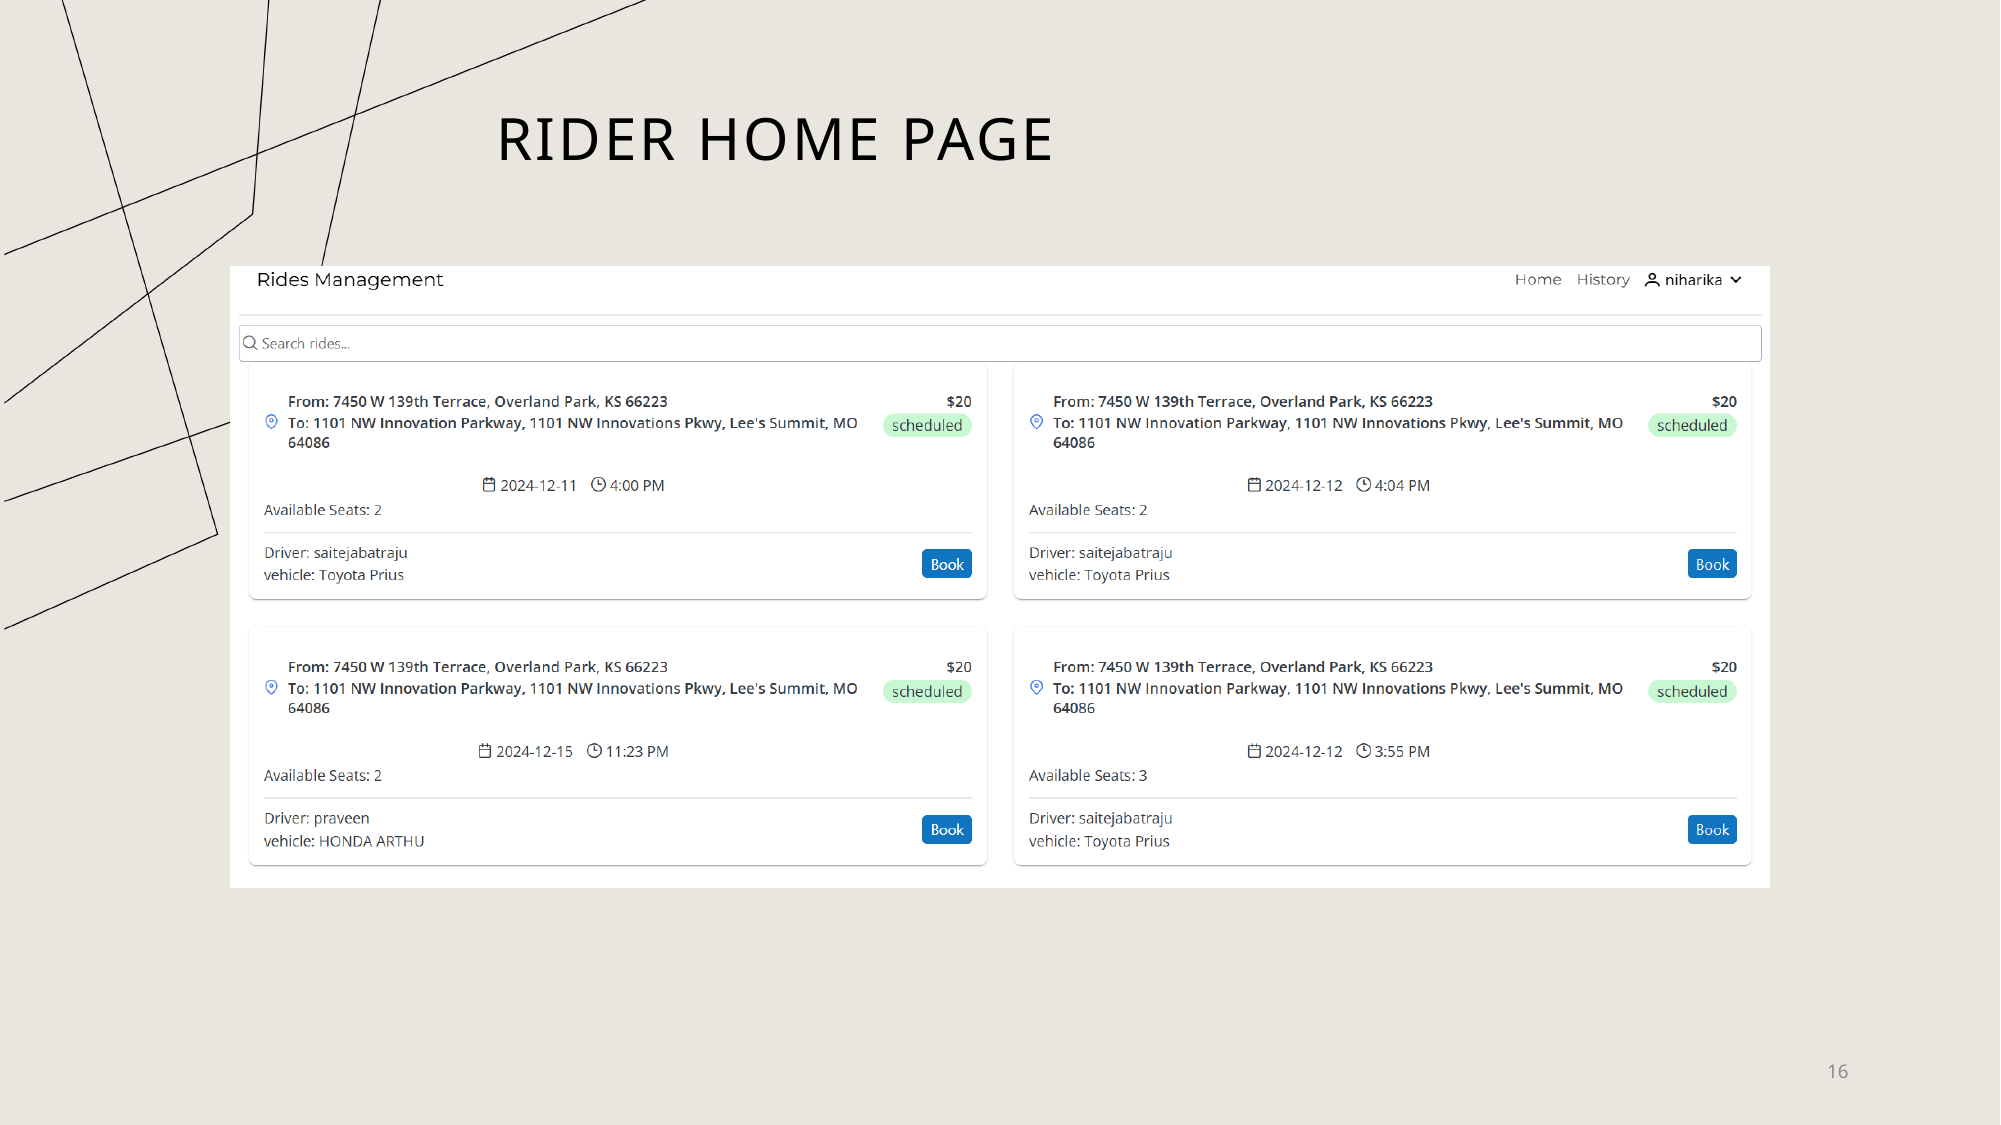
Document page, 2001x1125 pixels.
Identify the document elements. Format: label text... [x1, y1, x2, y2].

picture [4, 0, 1770, 888]
slide_number 16 [1701, 1042, 1864, 1103]
title Rider Home PAGE [481, 93, 1442, 181]
